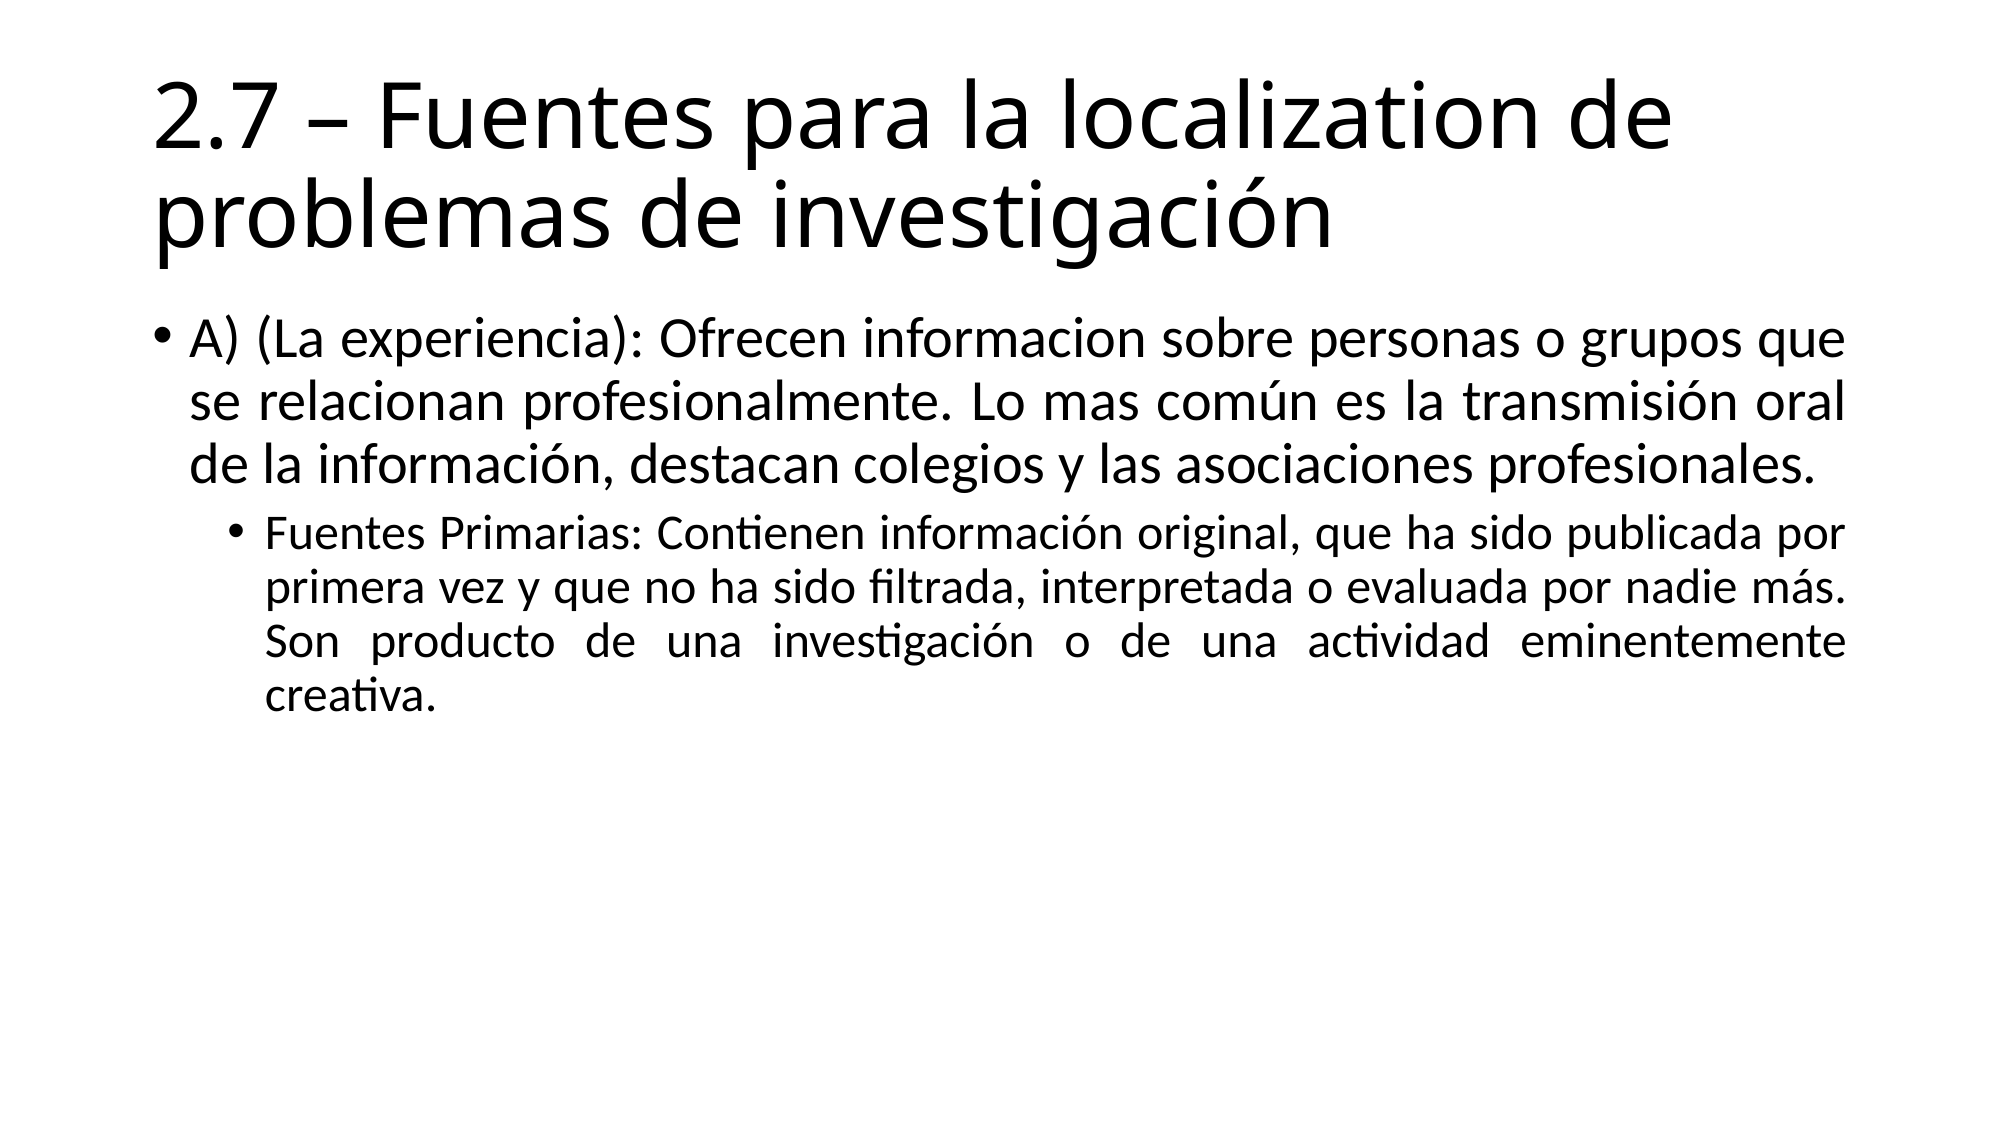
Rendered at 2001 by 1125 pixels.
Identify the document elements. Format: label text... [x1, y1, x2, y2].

title 2.7 – Fuentes para la localization de problemas de investigación [137, 59, 1863, 278]
list A) (La experiencia): Ofrecen informacion sobre personas o grupos que se relacionan profesionalmente. Lo mas común es la transmisión oral de la información, destacan colegios y las asociaciones profesionales. Fuentes Primarias: Contienen información original, que ha sido publicada por primera vez y que no ha sido filtrada, interpretada o evaluada por nadie más. Son producto de una investigación o de una actividad eminentemente creativa. [137, 299, 1863, 1014]
